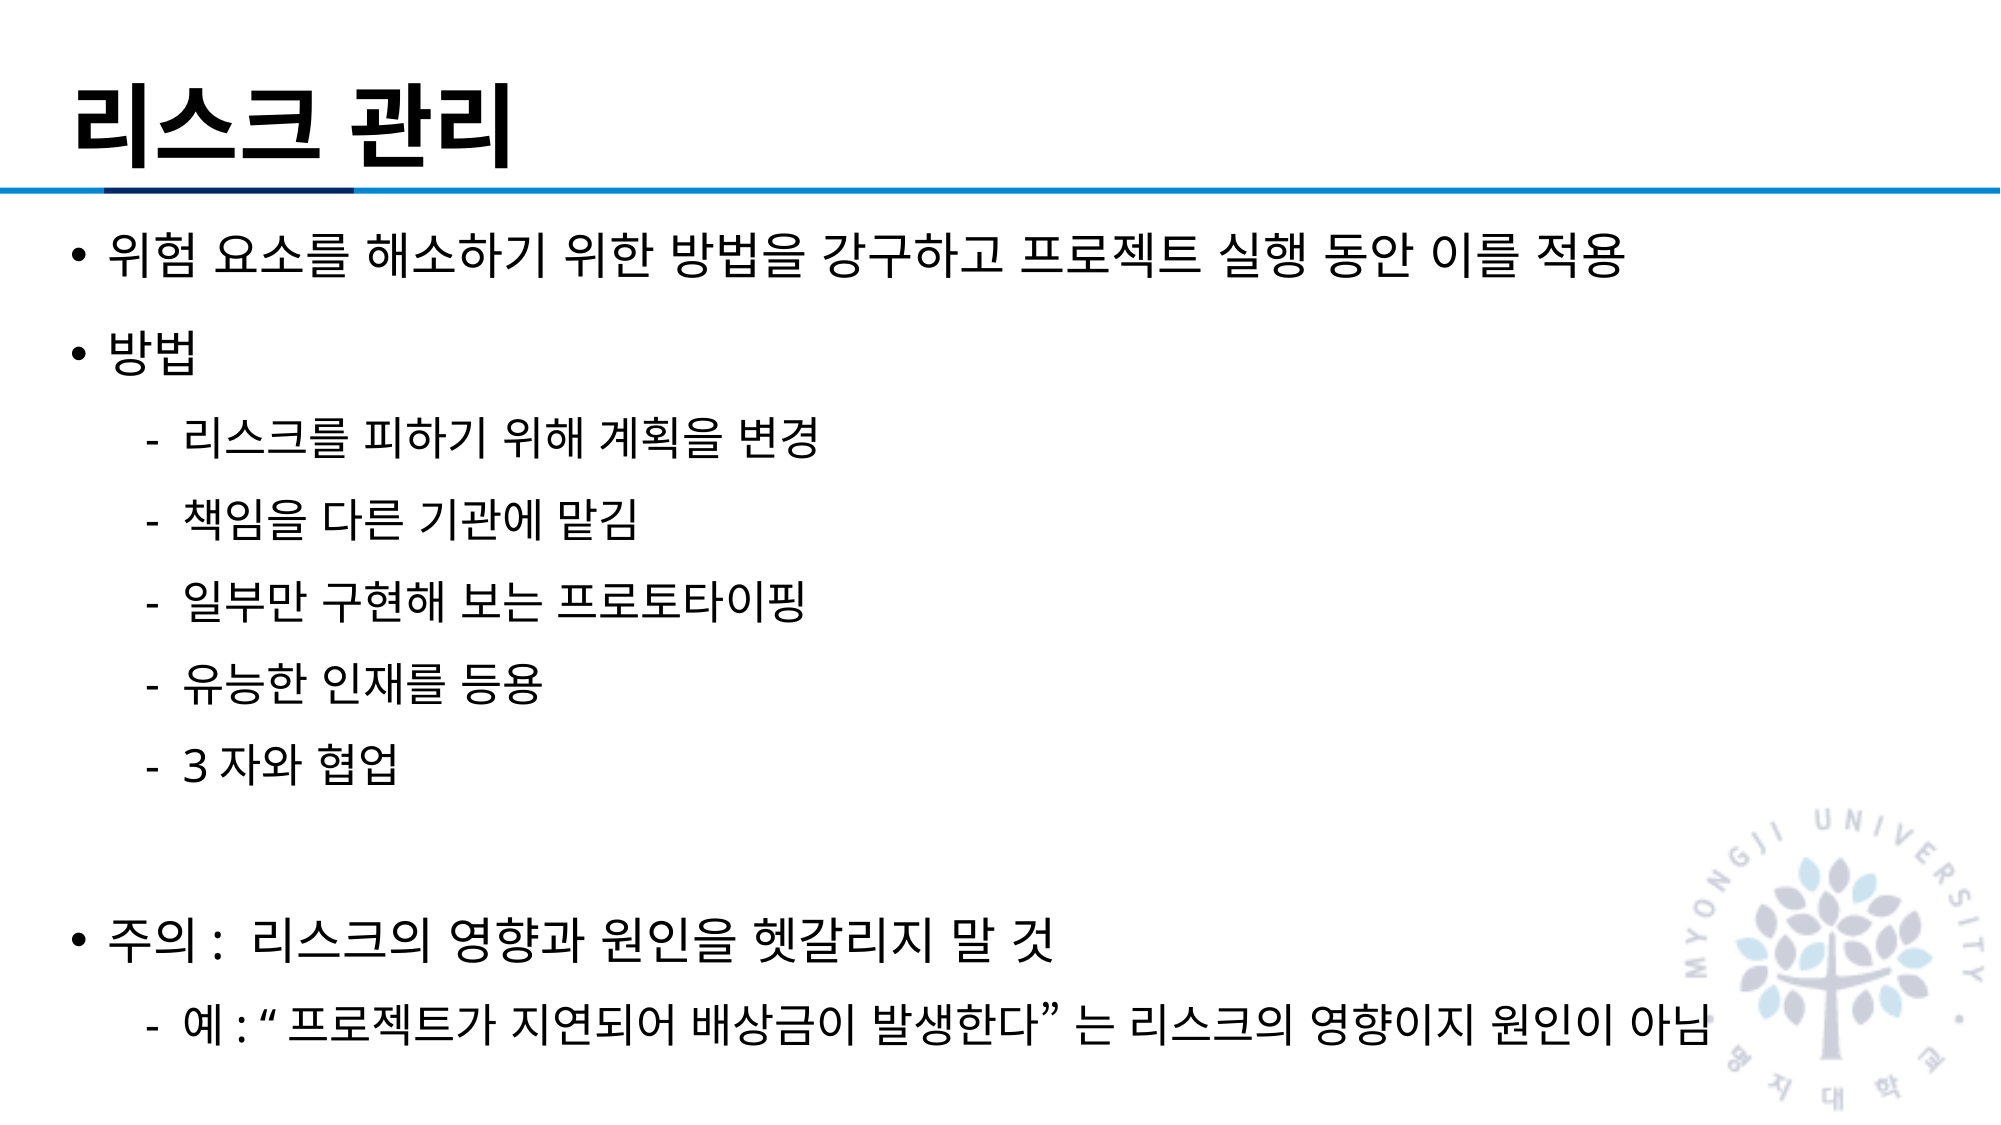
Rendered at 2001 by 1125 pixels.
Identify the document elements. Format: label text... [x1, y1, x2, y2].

list 위험 요소를 해소하기 위한 방법을 강구하고 프로젝트 실행 동안 이를 적용 방법 리스크를 피하기 위해 계획을 변경 책임을 다른 기관에 맡김 일부만 구현해 보는 프로토타이핑 유능한 인재를 등용 3자와 협업 주의: 리스크의 영향과 원인을 헷갈리지 말 것 예: “프로젝트가 지연되어 배상금이 발생한다” 는 리스크의 영향이지 원인이 아님 [55, 198, 1945, 1088]
title 리스크 관리 [55, 59, 1945, 188]
